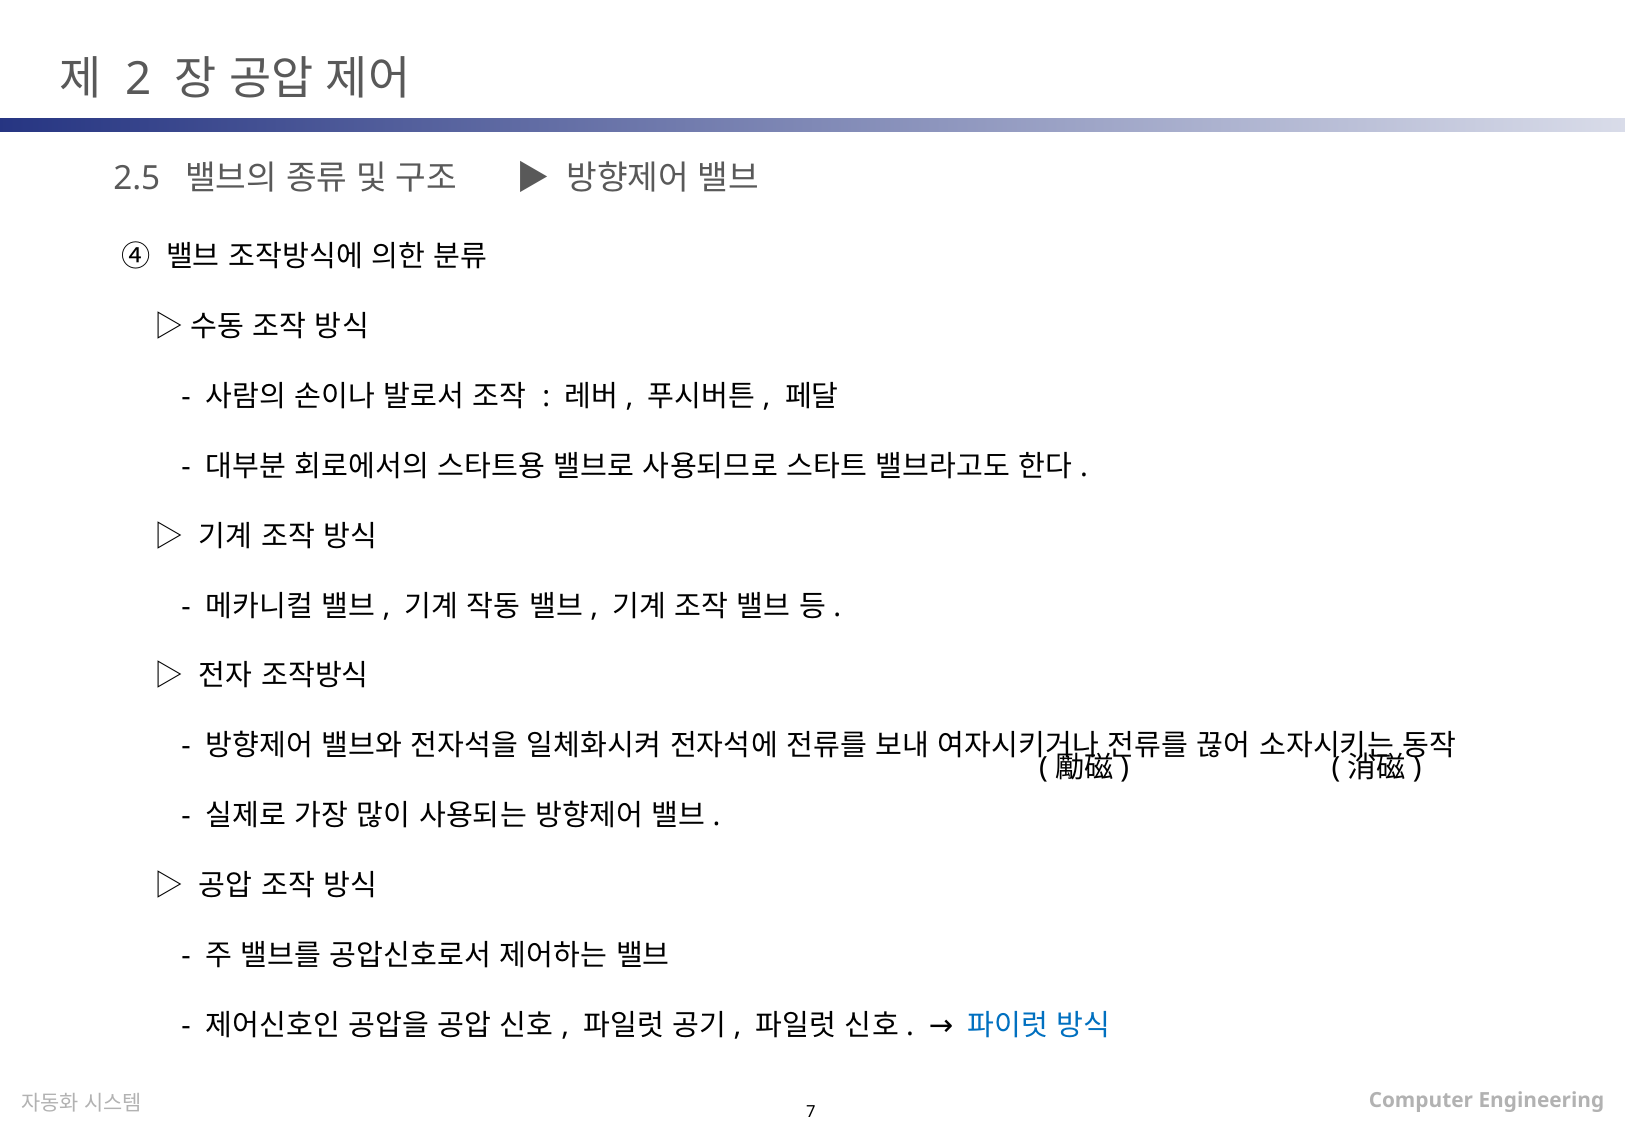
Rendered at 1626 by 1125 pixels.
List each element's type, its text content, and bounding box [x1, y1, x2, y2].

text_box ▶ 방향제어 밸브 [501, 148, 774, 204]
text_box 제 2 장 공압 제어 [44, 39, 1522, 120]
text_box 2.5 밸브의 종류 및 구조 [98, 148, 473, 204]
text_box ④ 밸브 조작방식에 의한 분류 ▷수동 조작 방식 - 사람의 손이나 발로서 조작 : 레버, 푸시버튼, 페달 - 대부분 회로에서의 스타트용 밸브로 사용되므로 스타트 밸브라고도 한다. ▷ 기계 조작 방식 - 메카니컬 밸브, 기계 작동 밸브, 기계 조작 밸브 등. ▷ 전자 조작방식 - 방향제어 밸브와 전자석을 일체화시켜 전자석에 전류를 보내 여자시키거나 전류를 끊어 소자시키는 동작 - 실제로 가장 많이 사용되는 방향제어 밸브. ▷ 공압 조작 방식 - 주 밸브를 공압신호로서 제어하는 밸브 - 제어신호인 공압을 공압 신호, 파일럿 공기, 파일럿 신호. → 파이럿 방식 [115, 196, 1616, 1048]
text_box (勵磁) (消磁) [1024, 740, 1437, 791]
